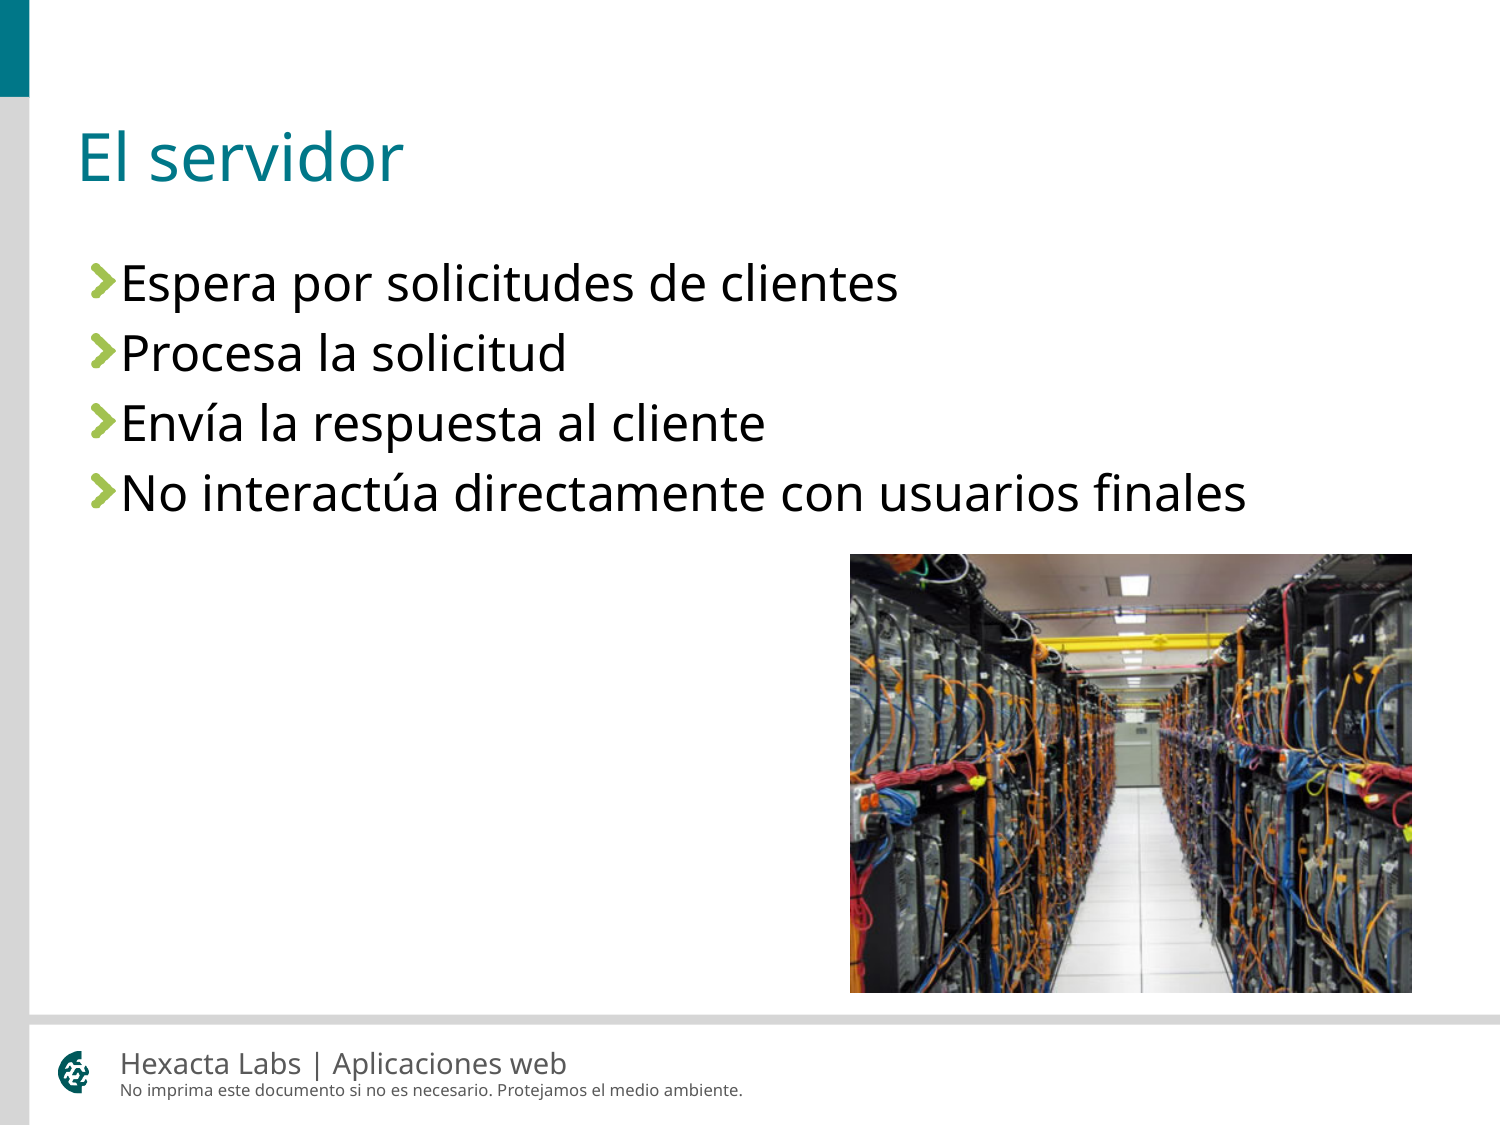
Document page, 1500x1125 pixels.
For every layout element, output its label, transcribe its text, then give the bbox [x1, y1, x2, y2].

picture [58, 1051, 89, 1094]
picture [91, 333, 116, 369]
title El servidor [76, 113, 1471, 197]
picture [91, 473, 116, 509]
picture [849, 554, 1412, 994]
picture [91, 403, 116, 439]
list Espera por solicitudes de clientes Procesa la solicitud Envía la respuesta al cliente No interactúa directamente con usuarios finales [76, 243, 1412, 994]
picture [91, 263, 116, 299]
